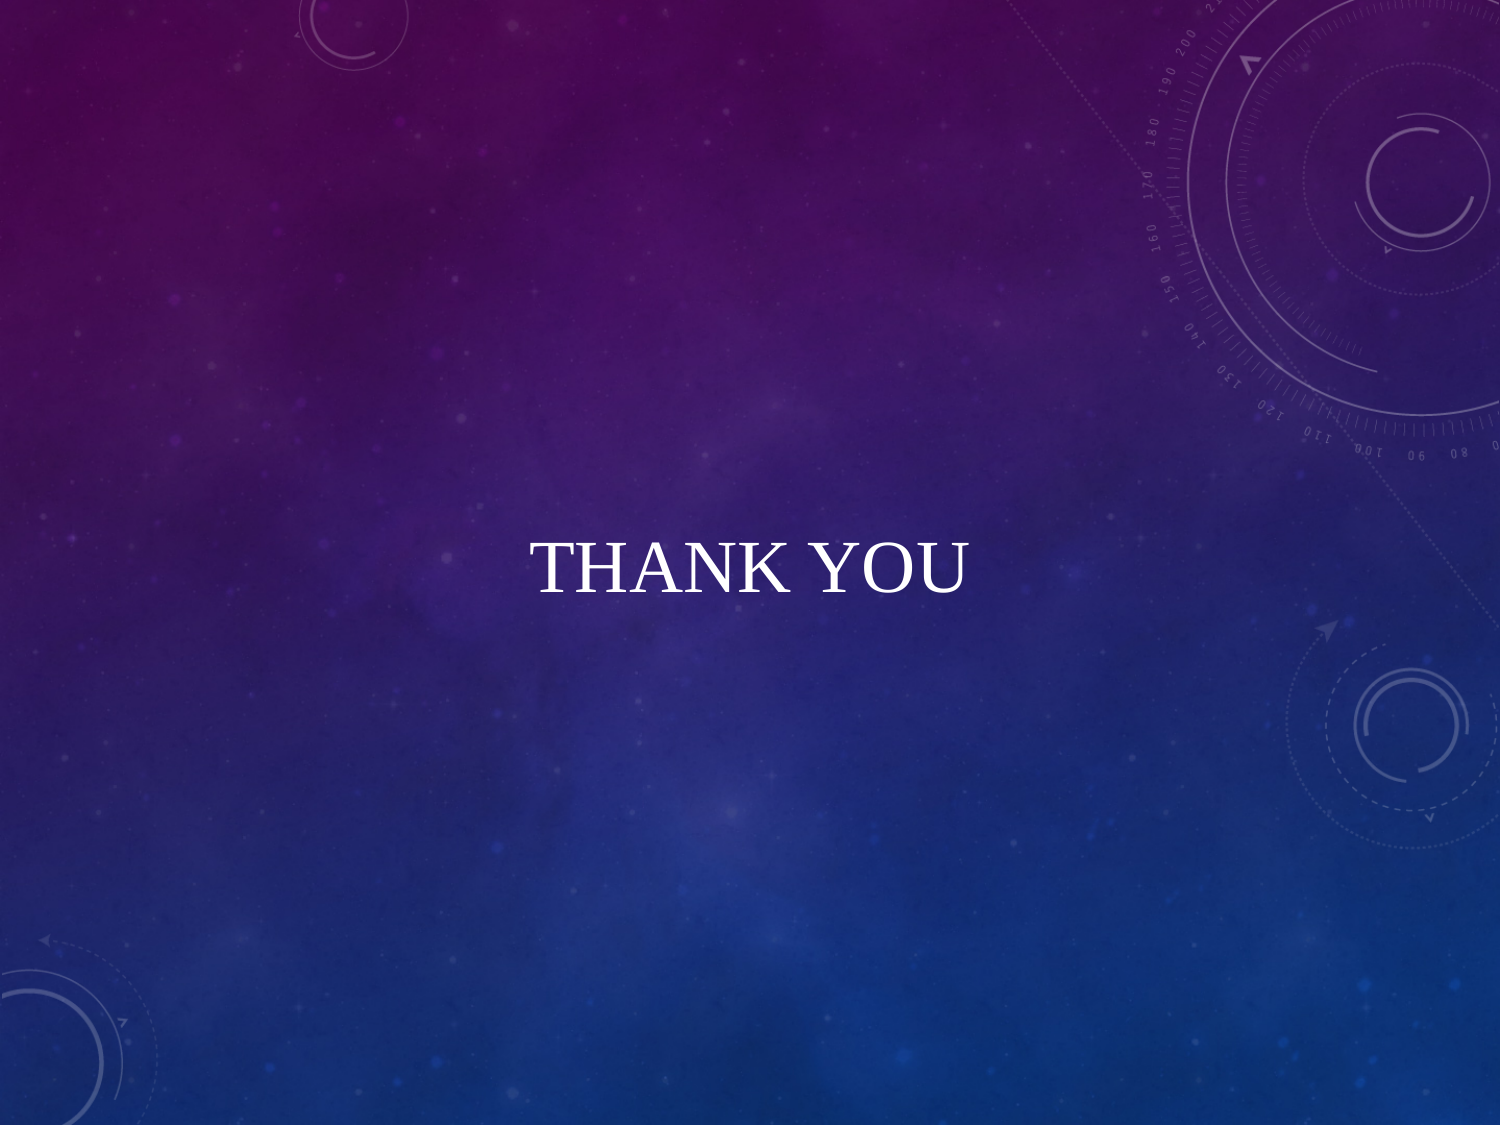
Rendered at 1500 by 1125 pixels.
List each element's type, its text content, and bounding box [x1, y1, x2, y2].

title THANK YOU [112, 443, 1388, 682]
picture [0, 0, 1500, 1125]
